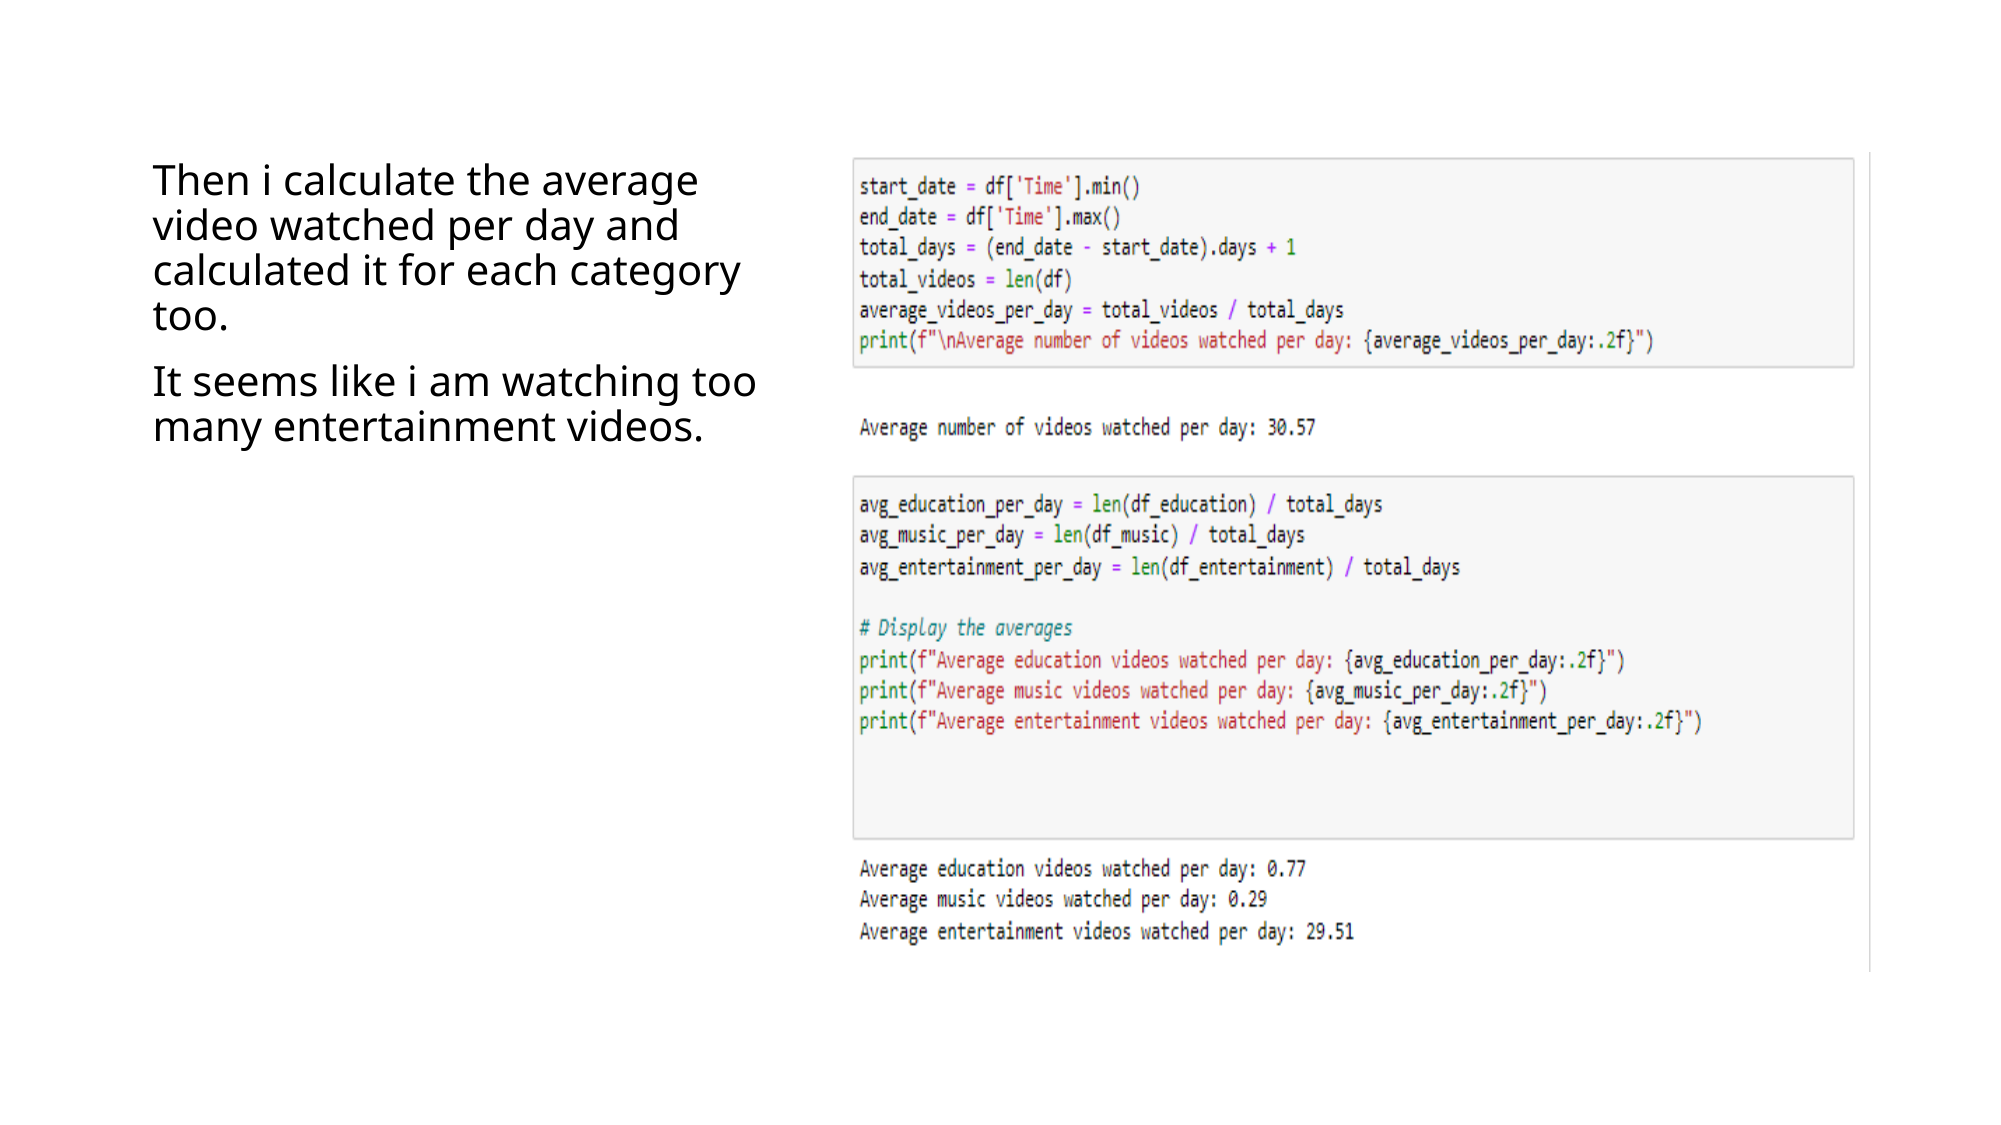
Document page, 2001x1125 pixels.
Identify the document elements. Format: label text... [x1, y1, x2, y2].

list Then i calculate the average video watched per day and calculated it for each category too. It seems like i am watching too many entertainment videos. [137, 152, 783, 963]
picture [849, 151, 2000, 972]
